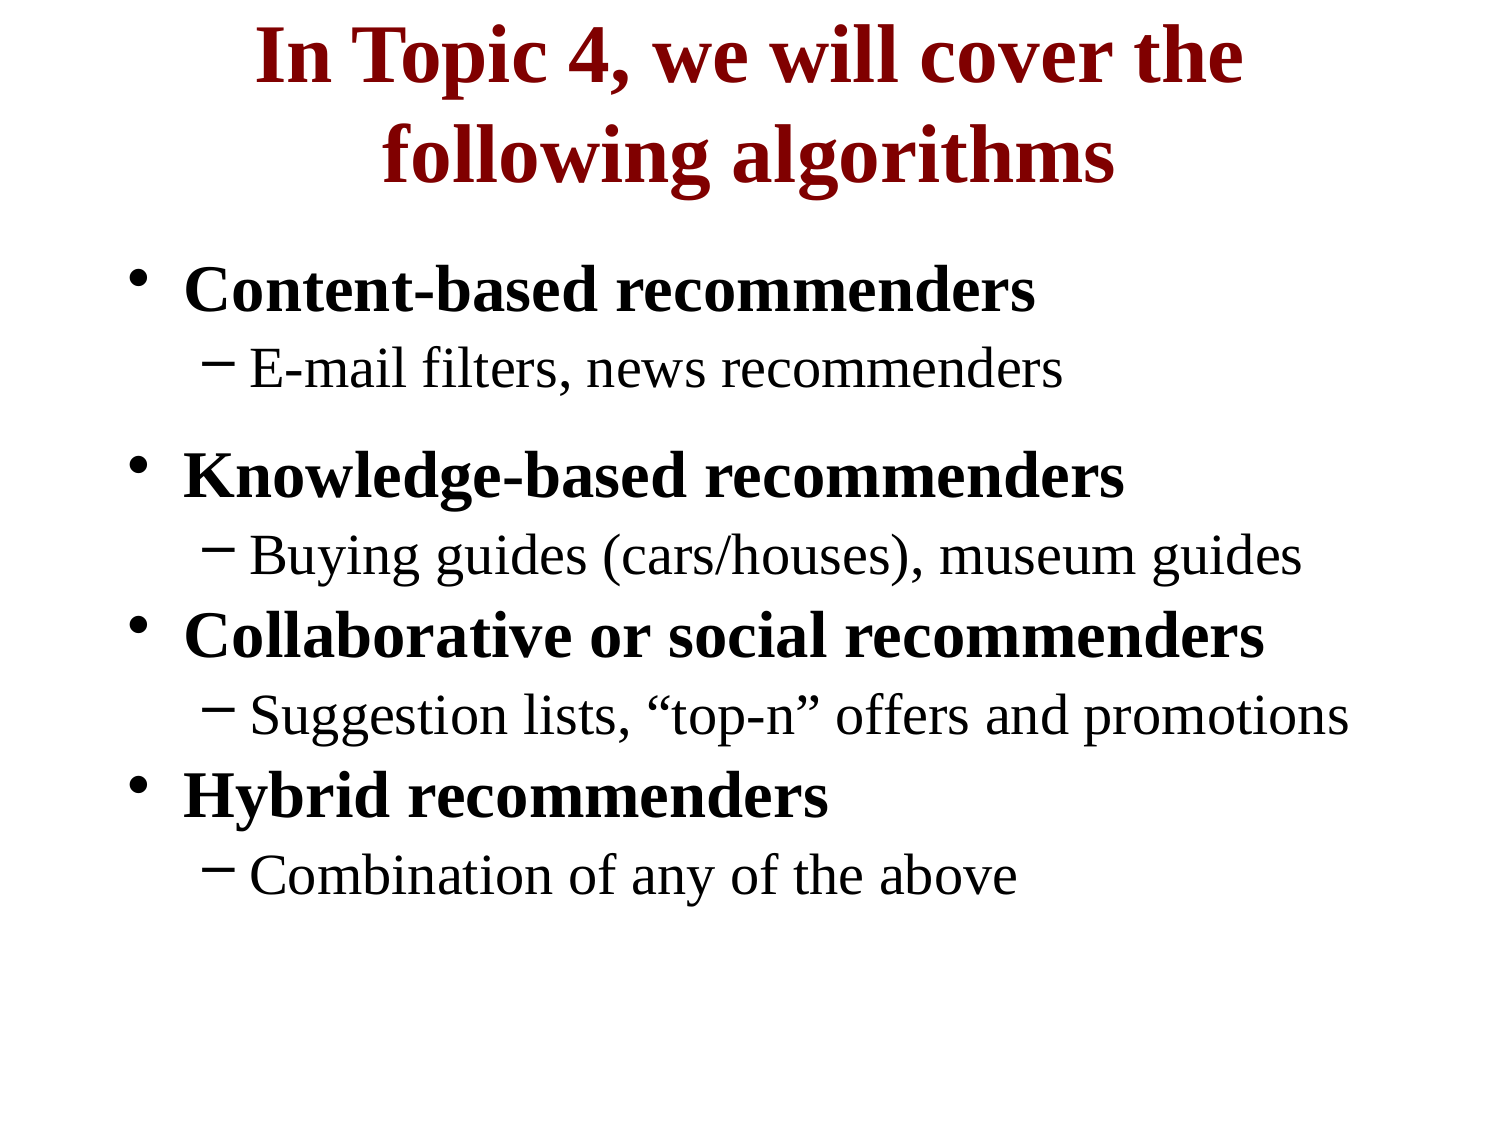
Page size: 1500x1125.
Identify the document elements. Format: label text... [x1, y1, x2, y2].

list Content-based recommenders E-mail filters, news recommenders Knowledge-based recommenders Buying guides (cars/houses), museum guides Collaborative or social recommenders Suggestion lists, “top-n” offers and promotions Hybrid recommenders Combination of any of the above [112, 208, 1388, 1024]
title In Topic 4, we will cover the following algorithms [64, 4, 1435, 193]
